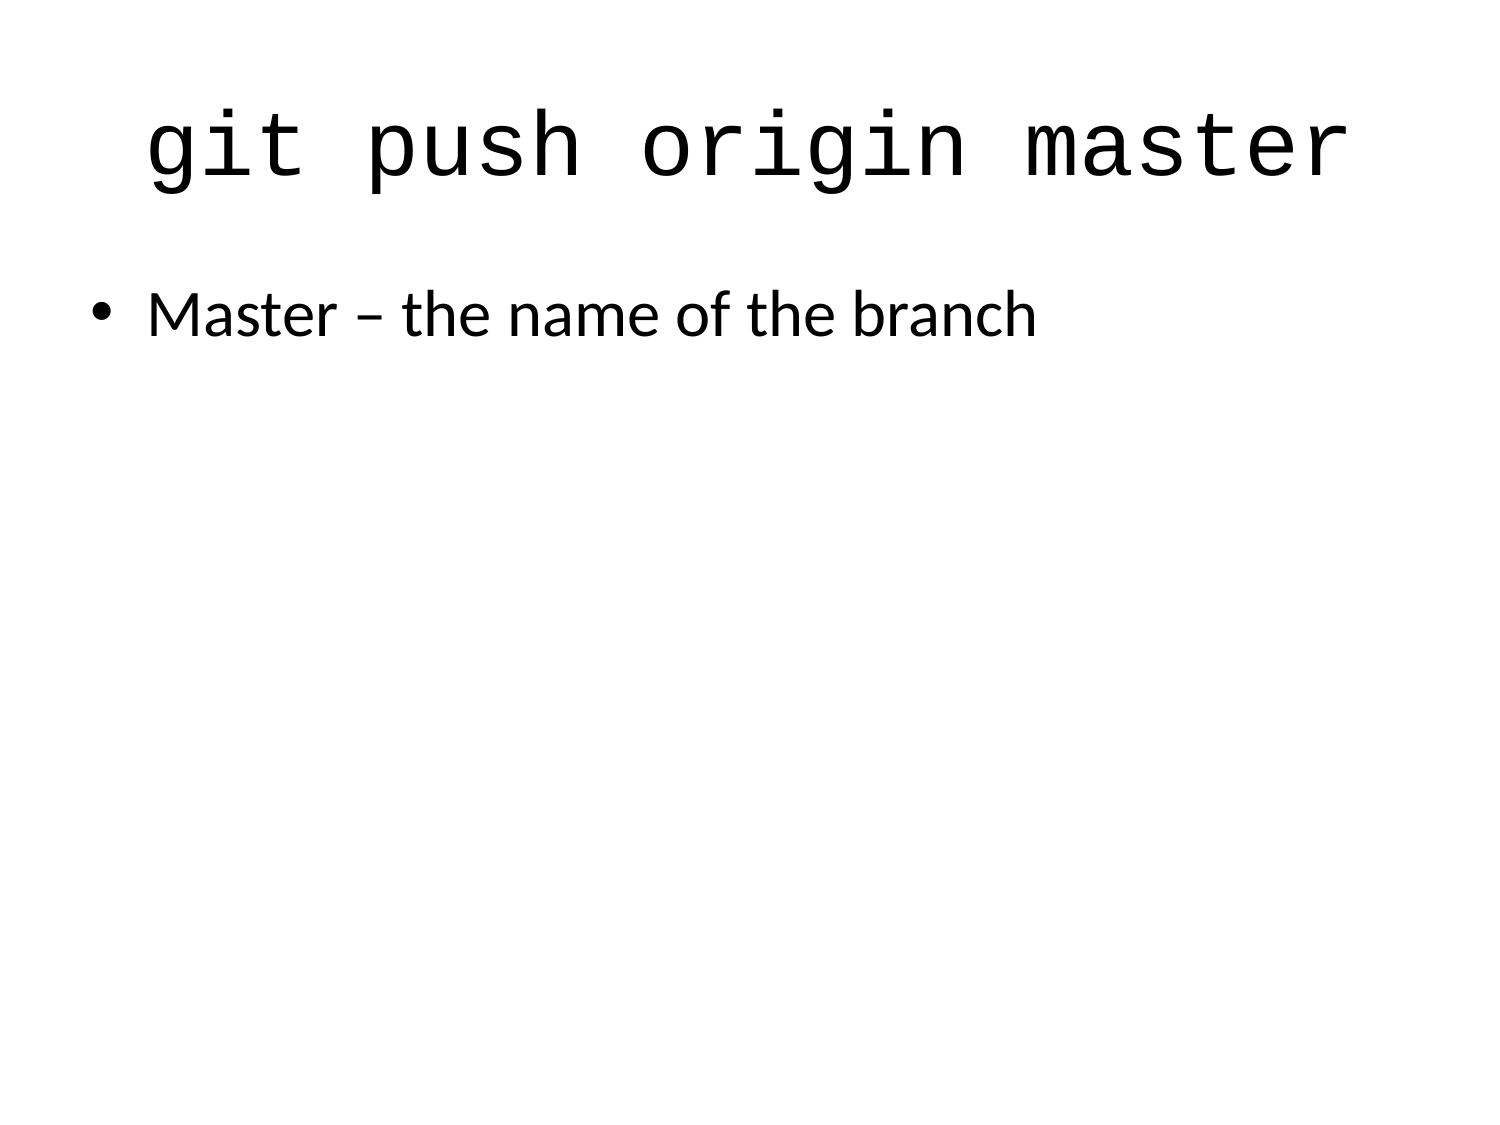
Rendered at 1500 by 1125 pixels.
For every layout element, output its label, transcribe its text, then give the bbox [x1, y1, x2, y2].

list Master – the name of the branch [75, 262, 1425, 1005]
title git push origin master [75, 45, 1425, 233]
